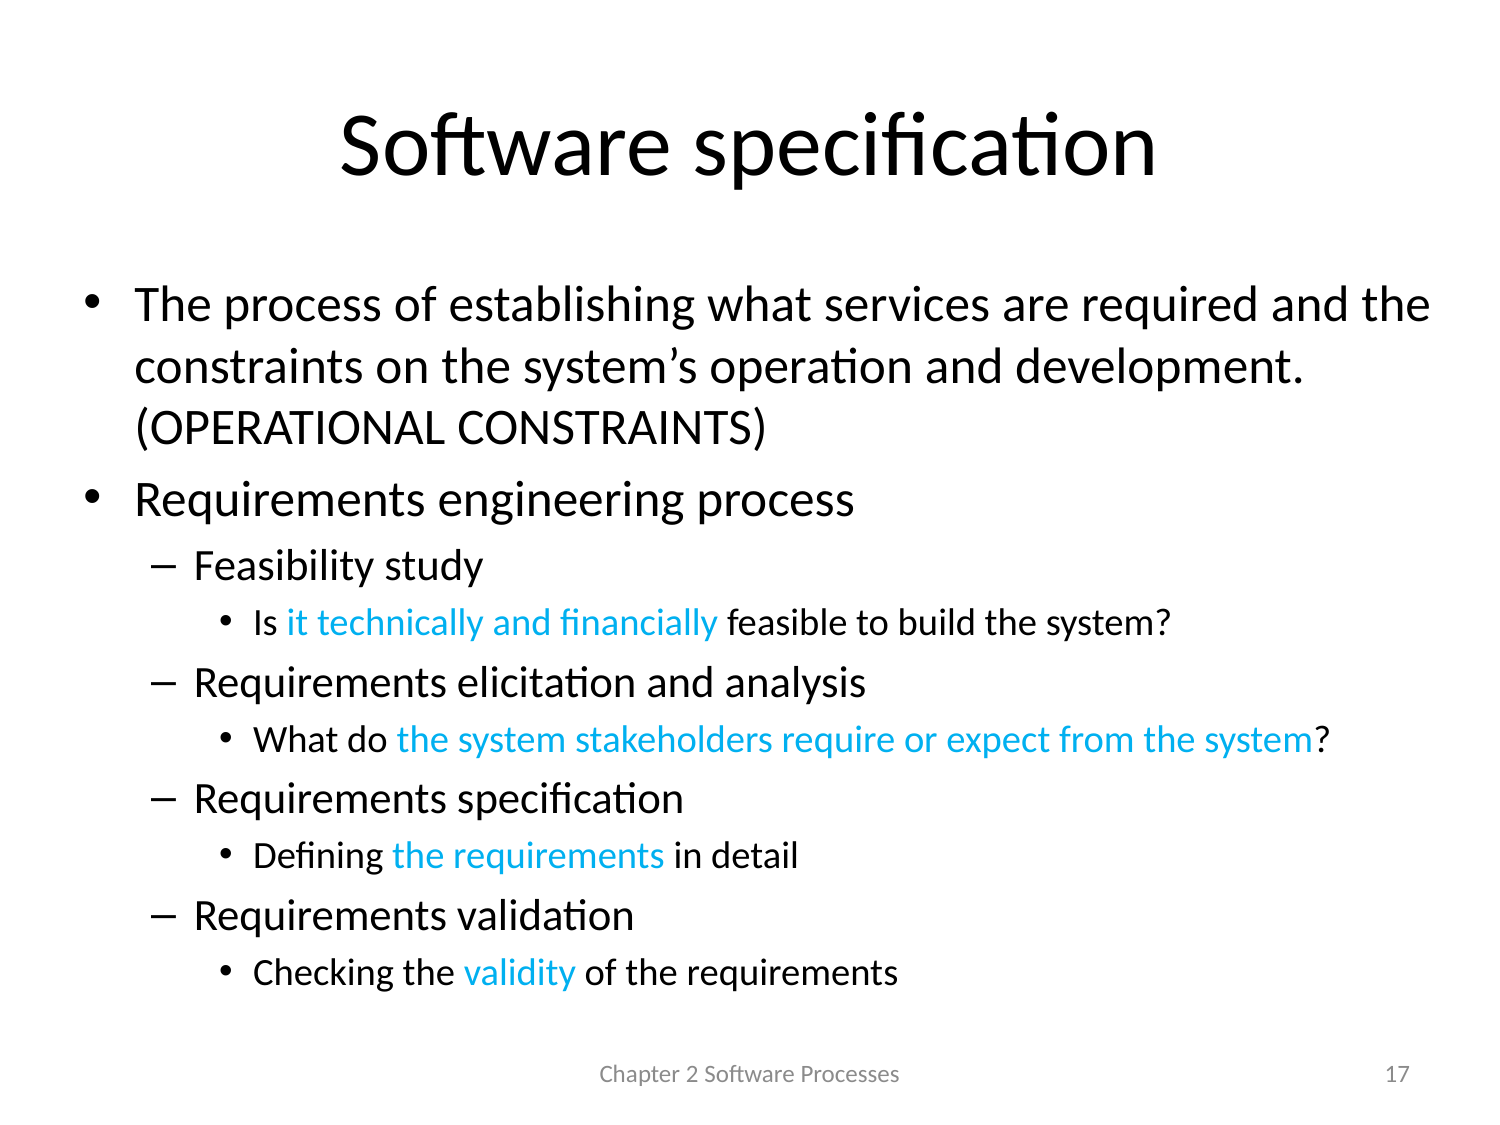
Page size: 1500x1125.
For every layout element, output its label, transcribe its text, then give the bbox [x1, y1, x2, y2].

slide_number 17 [1074, 1042, 1425, 1103]
title Software specification [75, 45, 1425, 233]
footer Chapter 2 Software Processes [512, 1042, 988, 1103]
list The process of establishing what services are required and the constraints on the system’s operation and development. (OPERATIONAL CONSTRAINTS) Requirements engineering process Feasibility study Is it technically and financially feasible to build the system? Requirements elicitation and analysis What do the system stakeholders require or expect from the system? Requirements specification Defining the requirements in detail Requirements validation Checking the validity of the requirements [68, 262, 1457, 1005]
